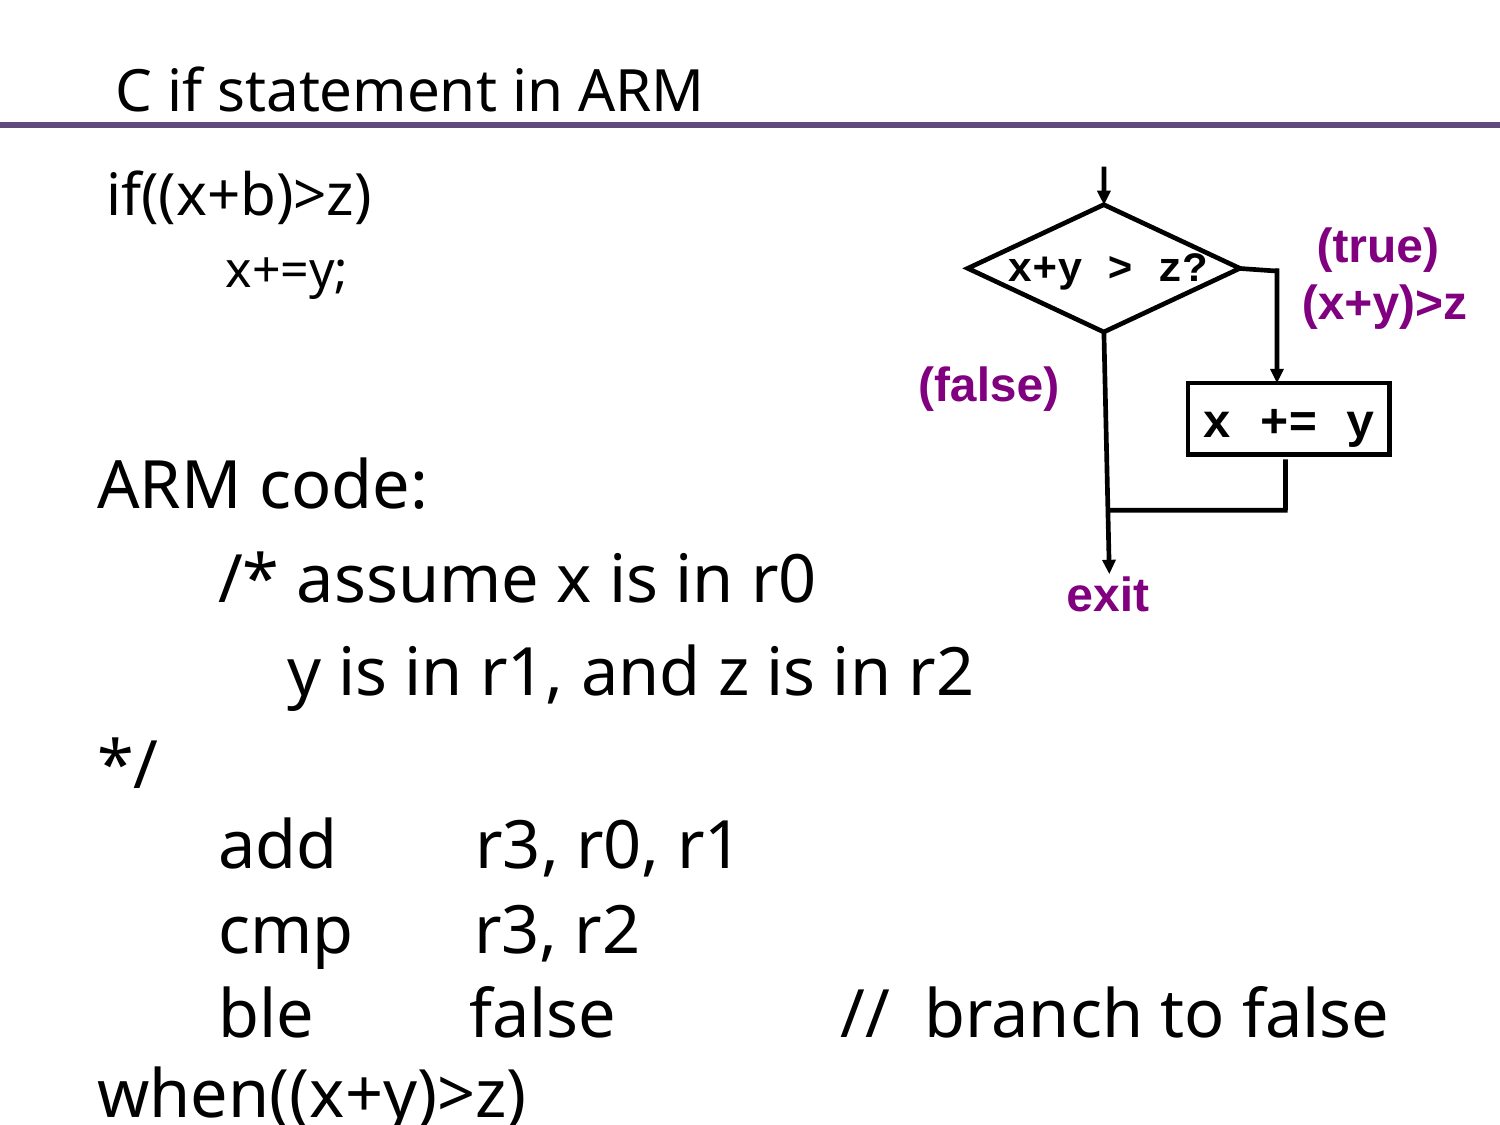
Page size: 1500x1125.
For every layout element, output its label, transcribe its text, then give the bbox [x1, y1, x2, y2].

list if((x+b)>z) x+=y; ARM code: /* assume x is in r0 y is in r1, and z is in r2 */ add r3, r0, r1 cmp r3, r2 ble false // branch to false when((x+y)>z) // is false add r0, r0, r1 // x = x+y /* now store content of r0 to [x] */ false: [82, 149, 1477, 1075]
title C if statement in ARM [100, 50, 1413, 122]
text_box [904, 166, 1483, 629]
